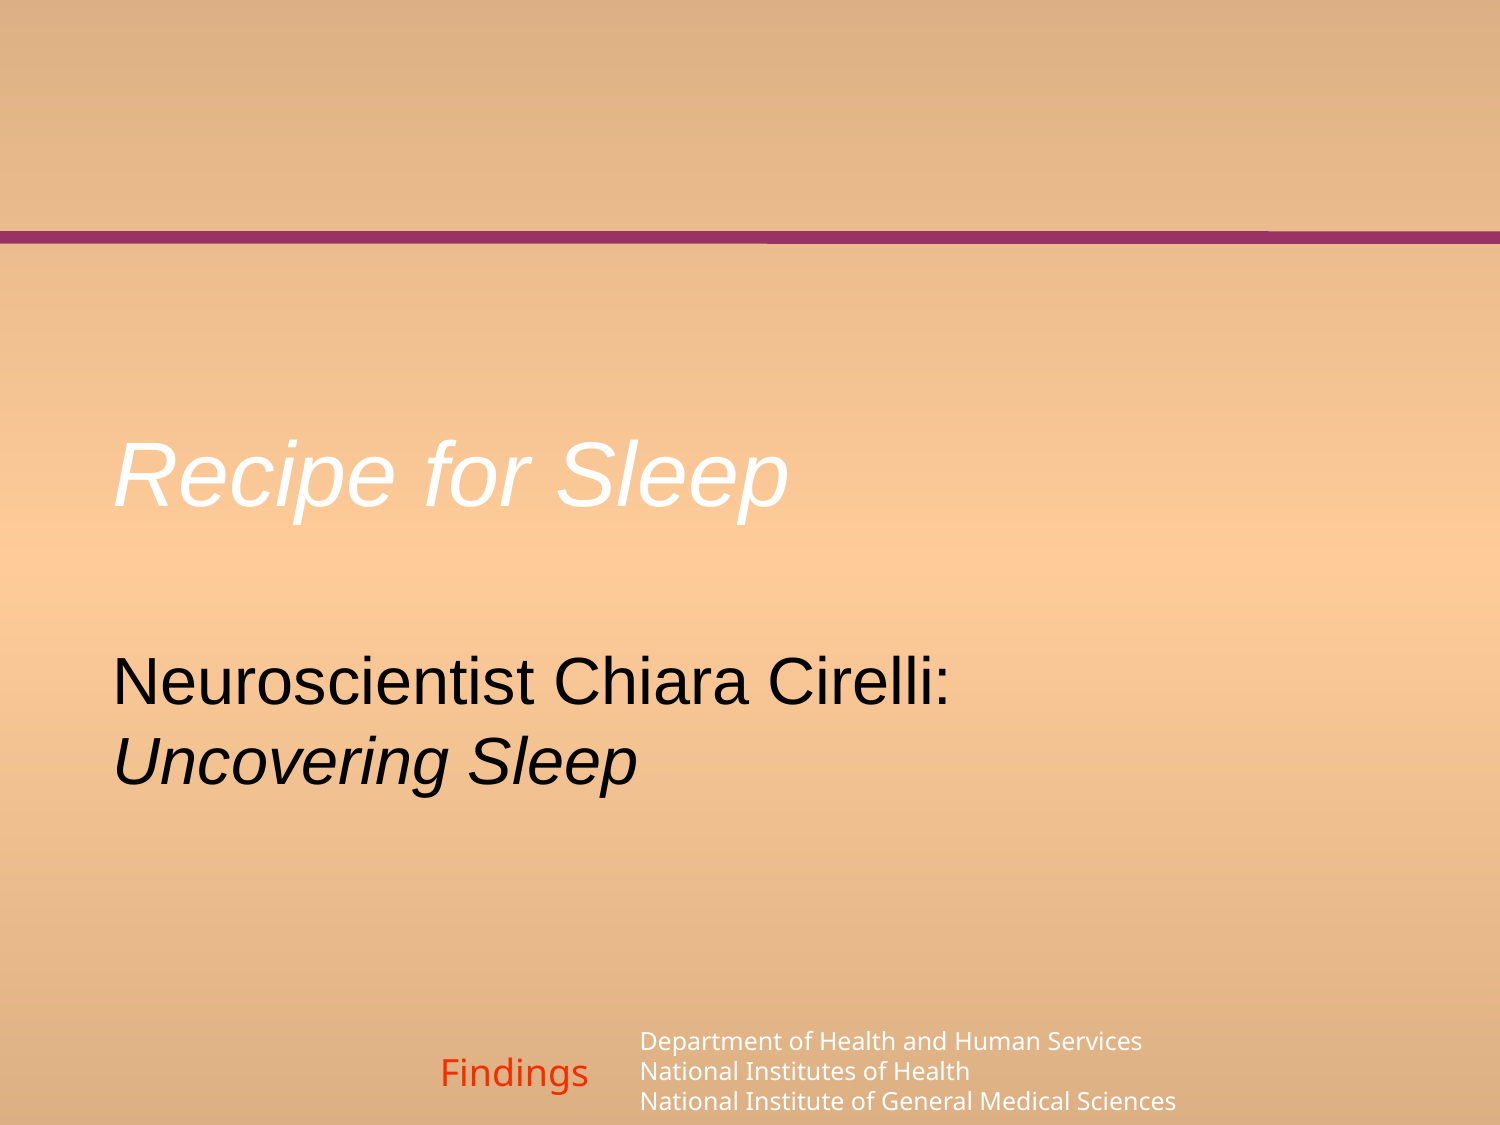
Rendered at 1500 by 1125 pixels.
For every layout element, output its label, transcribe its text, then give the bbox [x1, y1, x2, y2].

subtitle Neuroscientist Chiara Cirelli: Uncovering Sleep [112, 637, 1313, 925]
title Recipe for Sleep [112, 349, 1388, 591]
